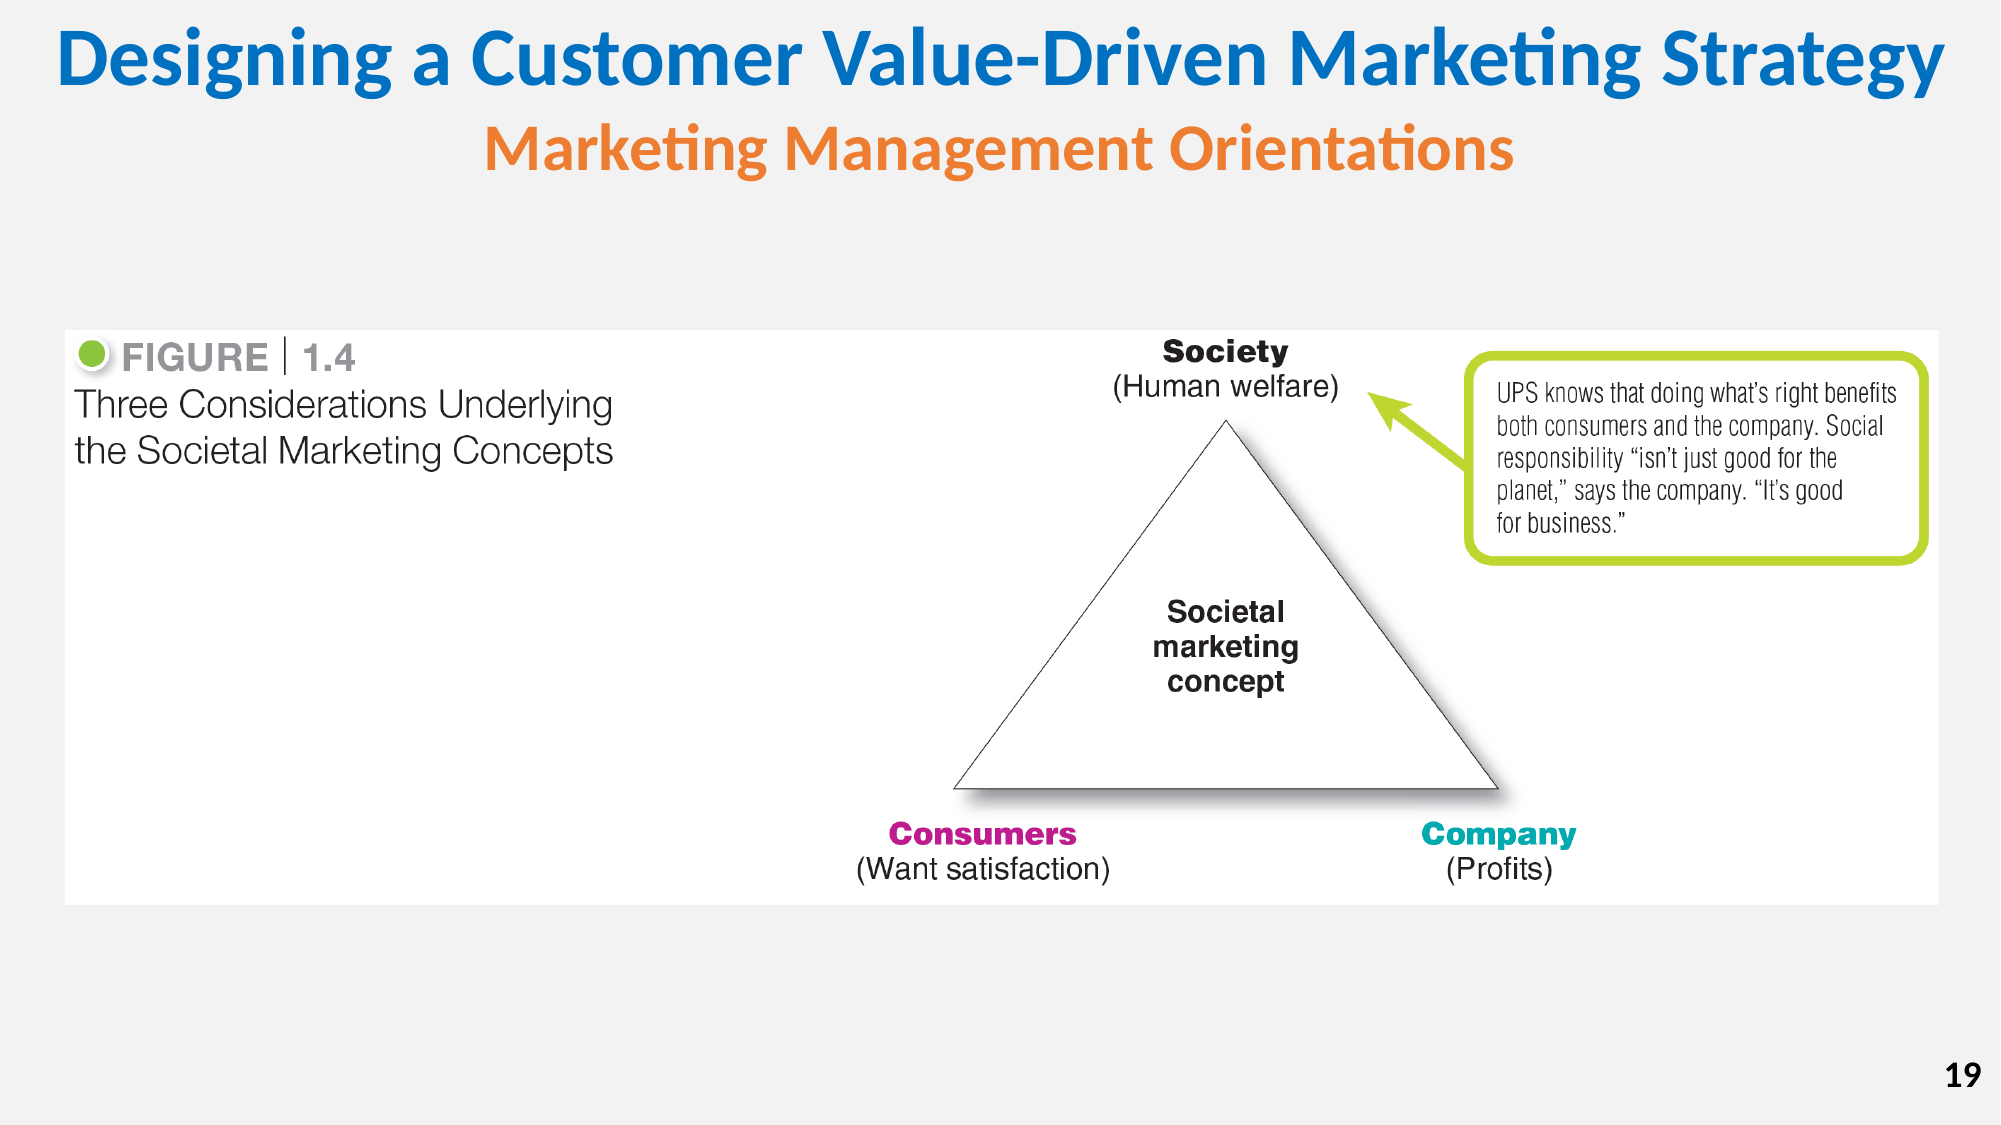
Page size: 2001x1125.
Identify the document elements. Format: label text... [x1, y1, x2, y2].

title Designing a Customer Value-Driven Marketing Strategy [3, 0, 2000, 118]
slide_number 19 [1877, 1042, 1997, 1103]
text_box Marketing Management Orientations [384, 96, 1616, 192]
picture [64, 330, 1939, 905]
